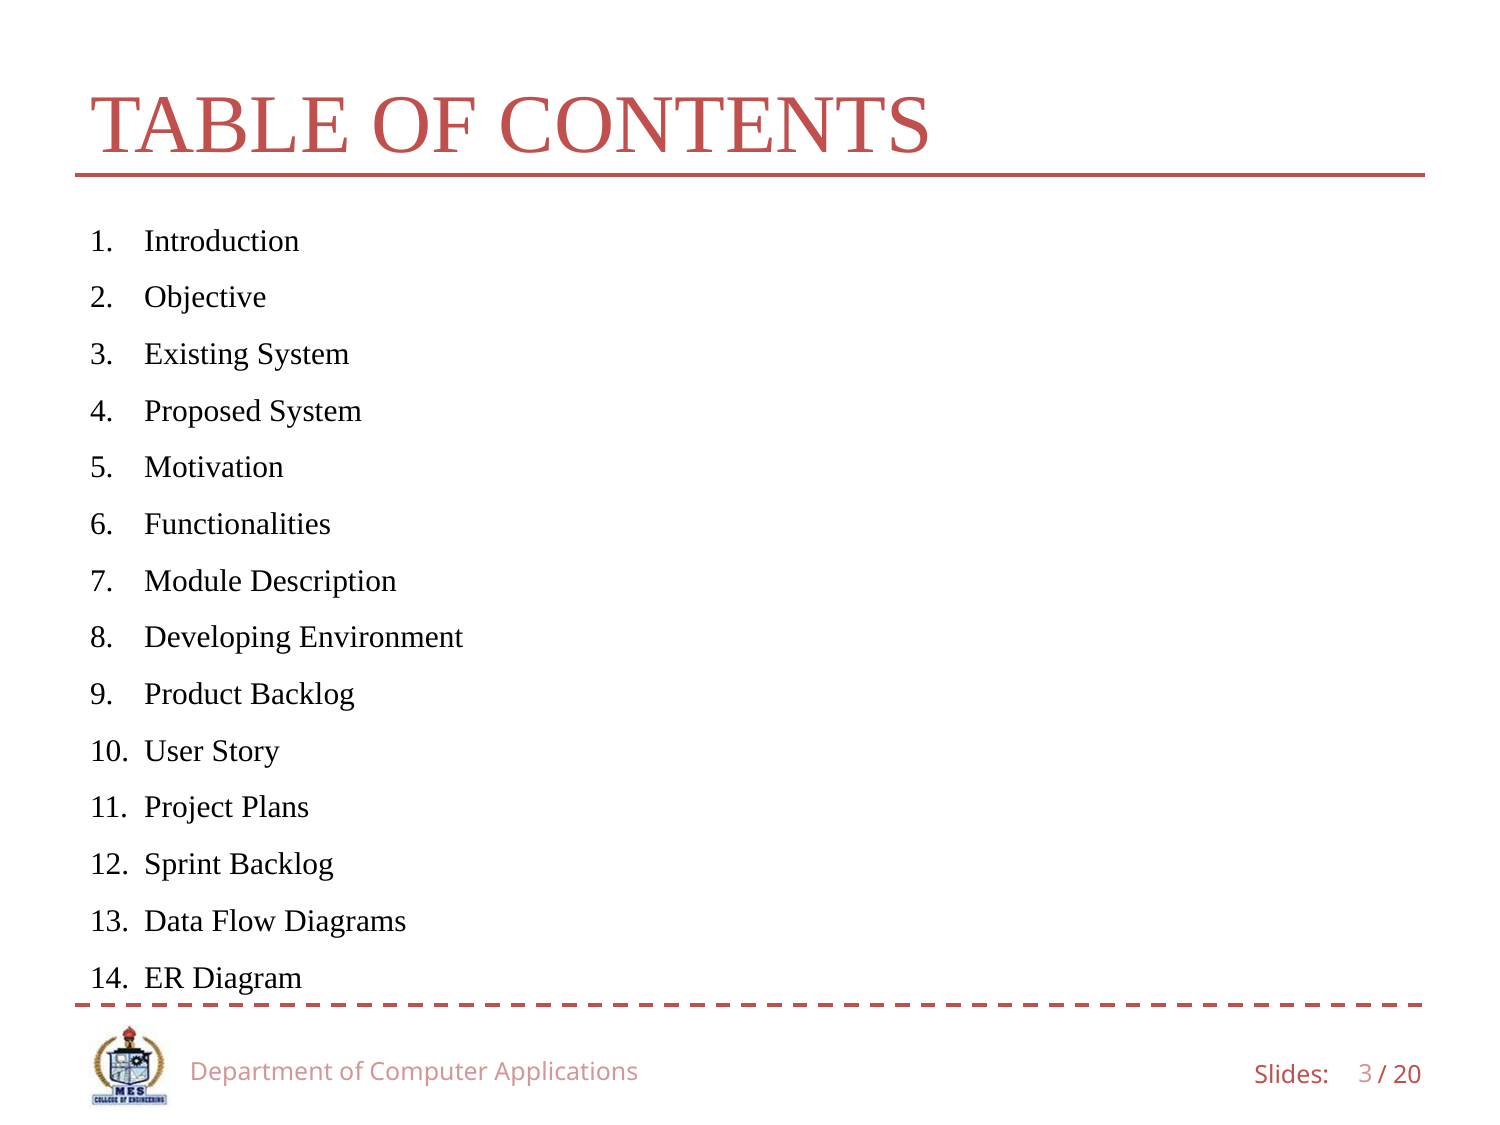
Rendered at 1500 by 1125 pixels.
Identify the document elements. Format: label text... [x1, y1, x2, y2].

title TABLE OF CONTENTS [73, 48, 1427, 189]
picture [87, 1023, 171, 1109]
list Introduction Objective Existing System Proposed System Motivation Functionalities Module Description Developing Environment Product Backlog User Story Project Plans Sprint Backlog Data Flow Diagrams ER Diagram [75, 193, 1425, 1005]
footer Department of Computer Applications [174, 1042, 675, 1103]
slide_number 3 [1325, 1044, 1388, 1105]
